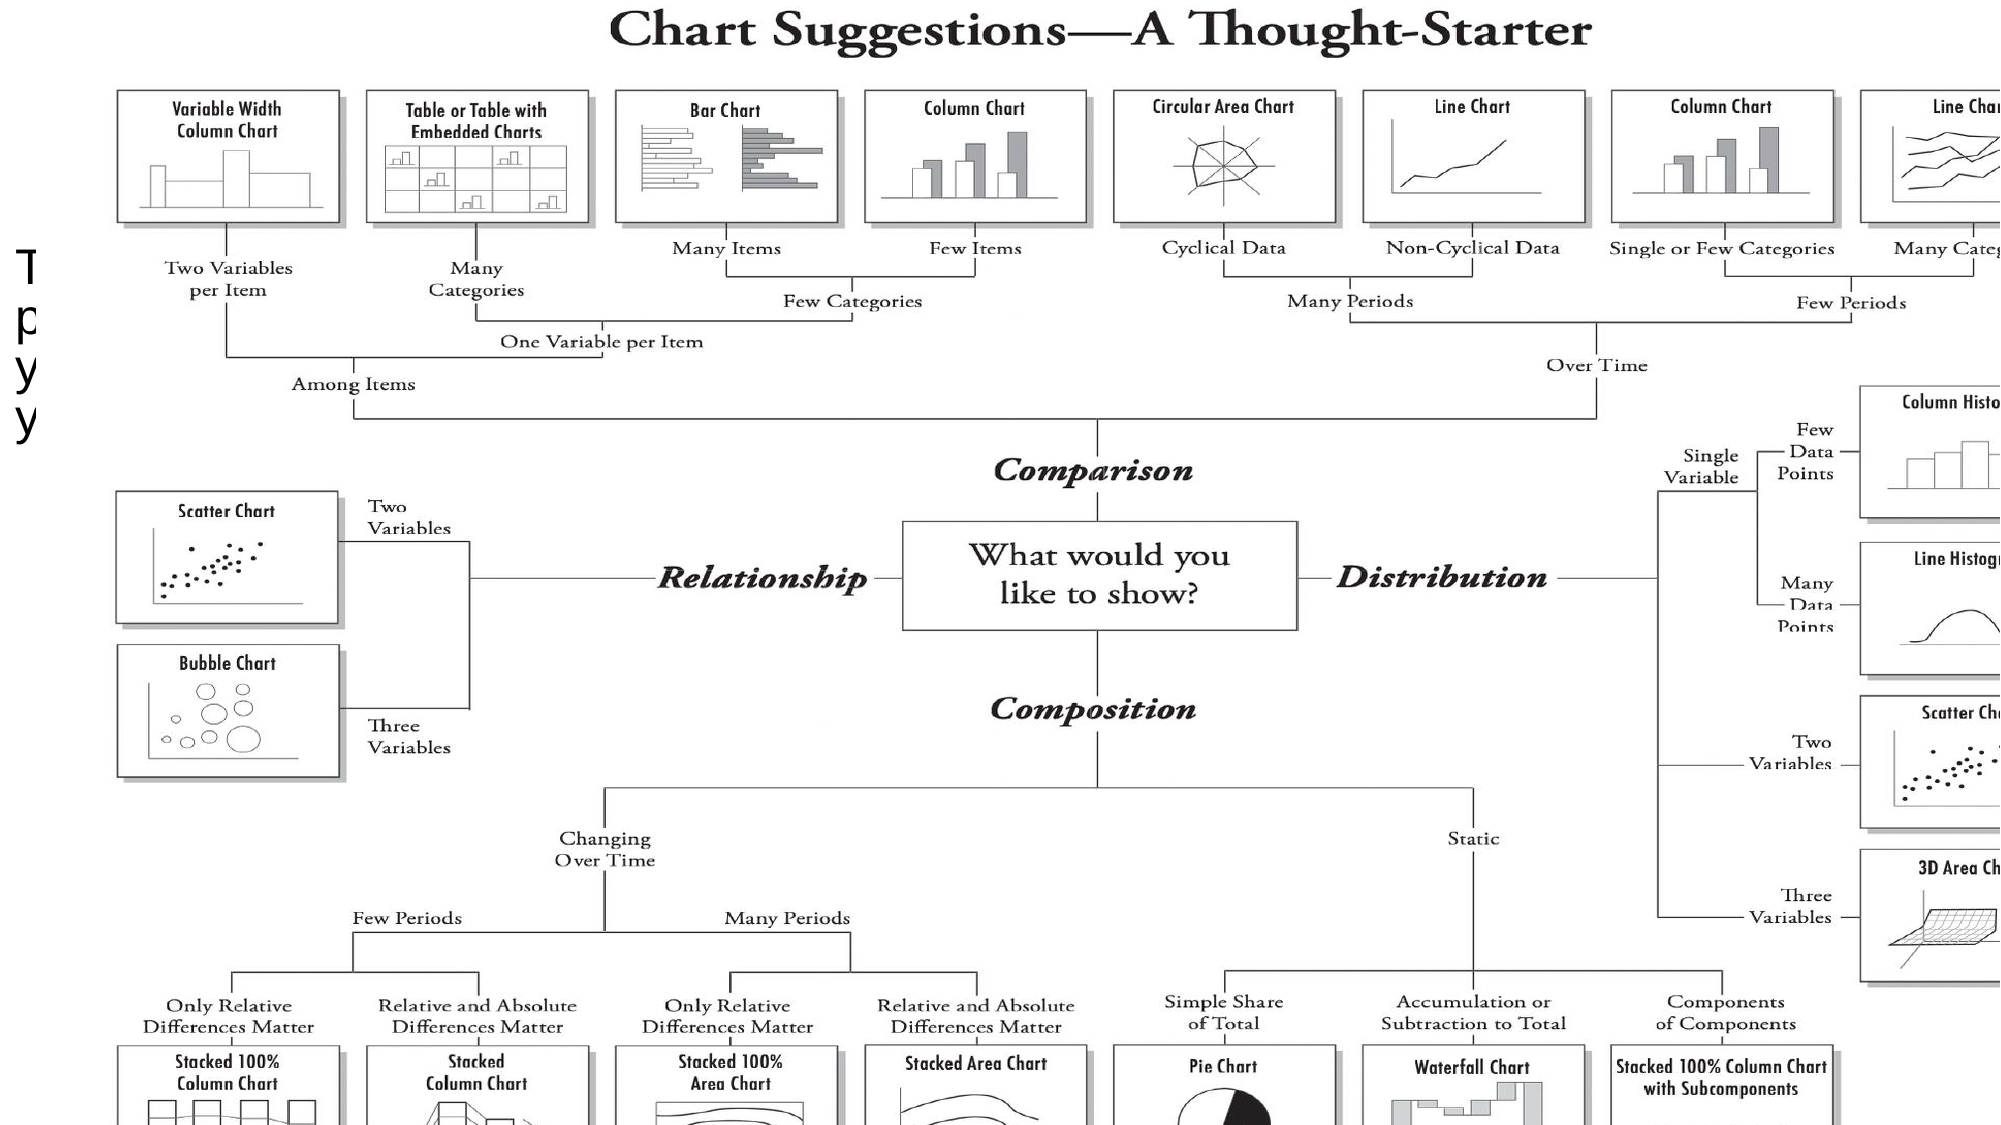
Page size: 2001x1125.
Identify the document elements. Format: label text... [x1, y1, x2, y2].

title There are four basic presentation types that you can use to present your data: [0, 235, 30, 454]
picture [35, 0, 2000, 1125]
